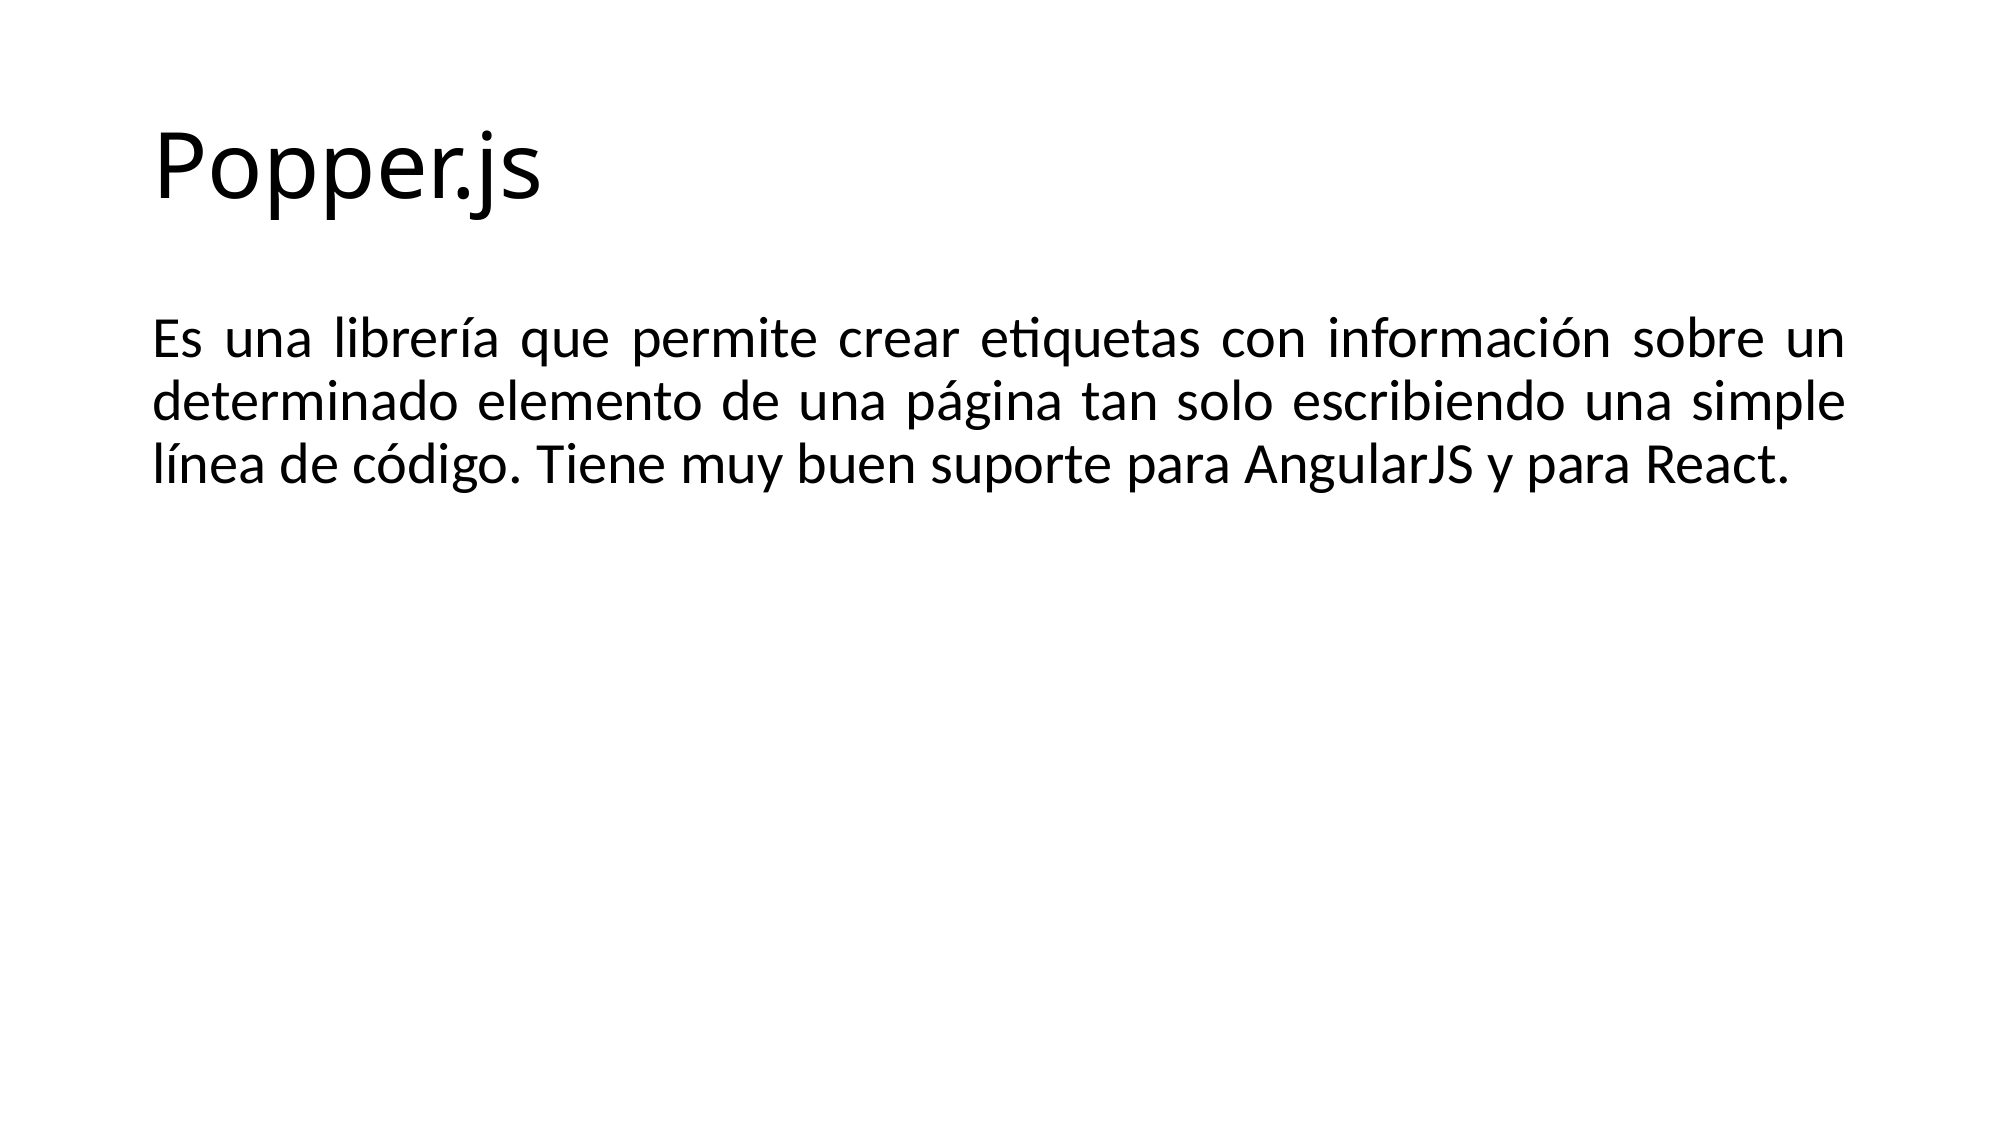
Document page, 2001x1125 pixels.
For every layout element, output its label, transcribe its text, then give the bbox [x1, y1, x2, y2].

title Popper.js [137, 59, 1863, 278]
list Es una librería que permite crear etiquetas con información sobre un determinado elemento de una página tan solo escribiendo una simple línea de código. Tiene muy buen suporte para AngularJS y para React. [137, 299, 1863, 1014]
